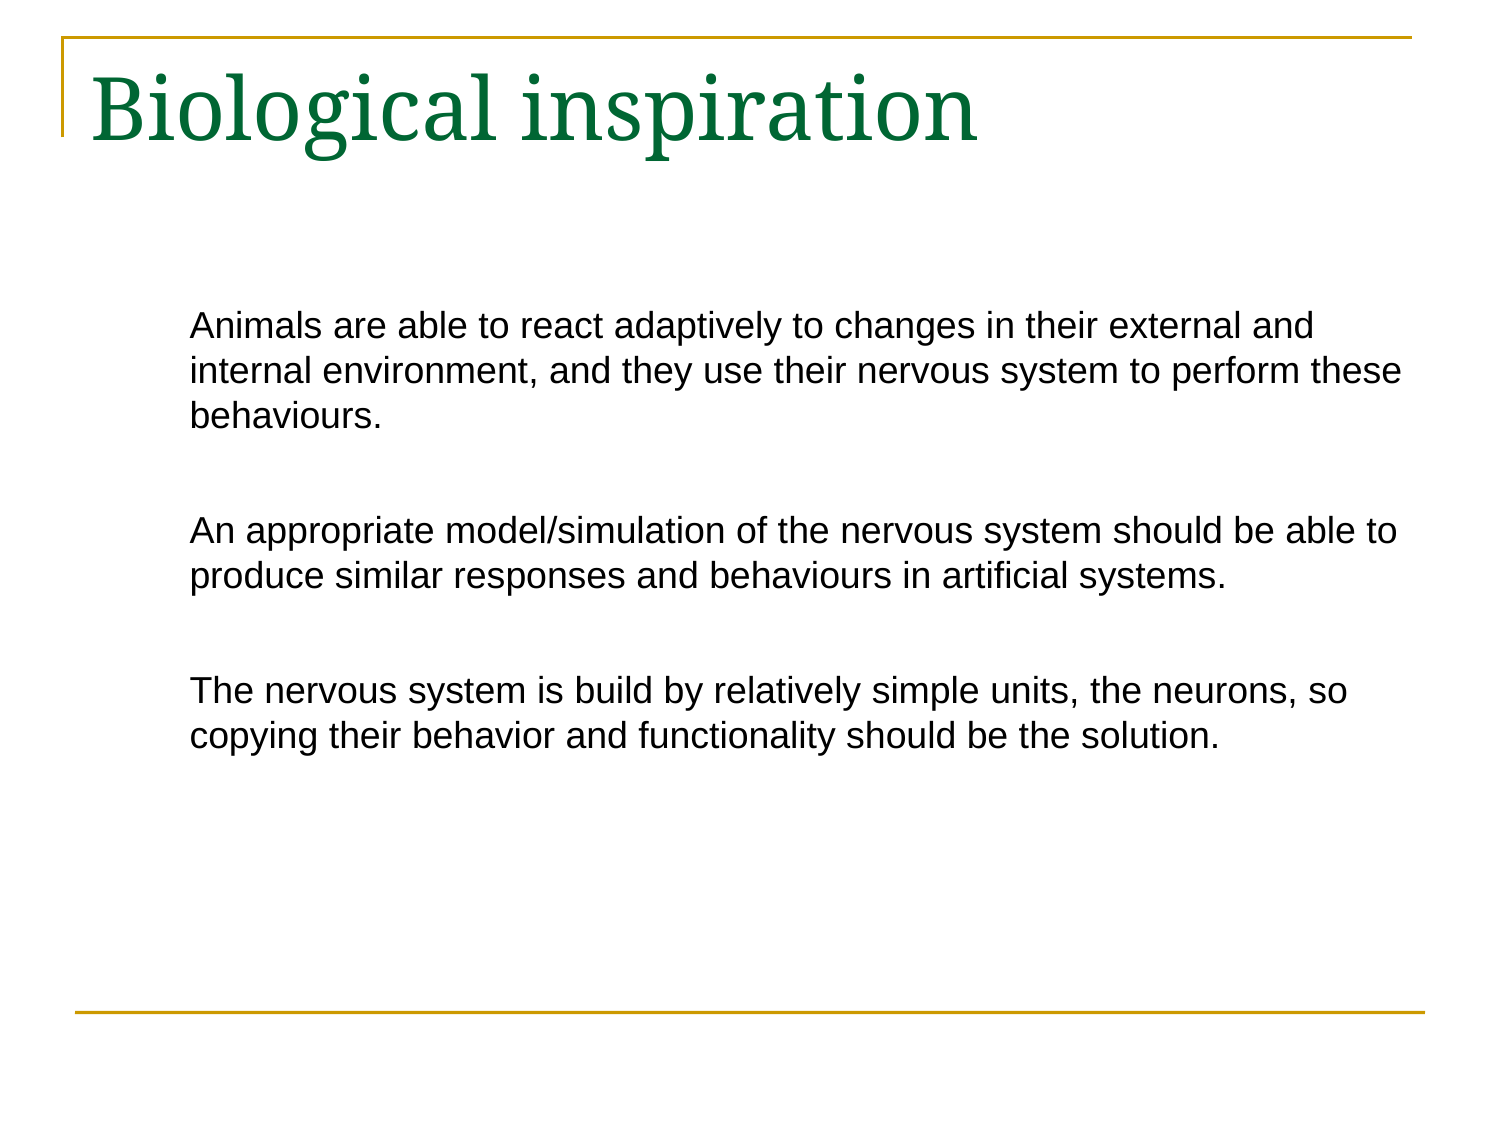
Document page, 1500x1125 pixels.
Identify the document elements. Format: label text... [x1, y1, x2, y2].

title Biological inspiration [74, 45, 1426, 233]
text_box Animals are able to react adaptively to changes in their external and internal environment, and they use their nervous system to perform these behaviours. An appropriate model/simulation of the nervous system should be able to produce similar responses and behaviours in artificial systems. The nervous system is build by relatively simple units, the neurons, so copying their behavior and functionality should be the solution. [174, 293, 1463, 764]
